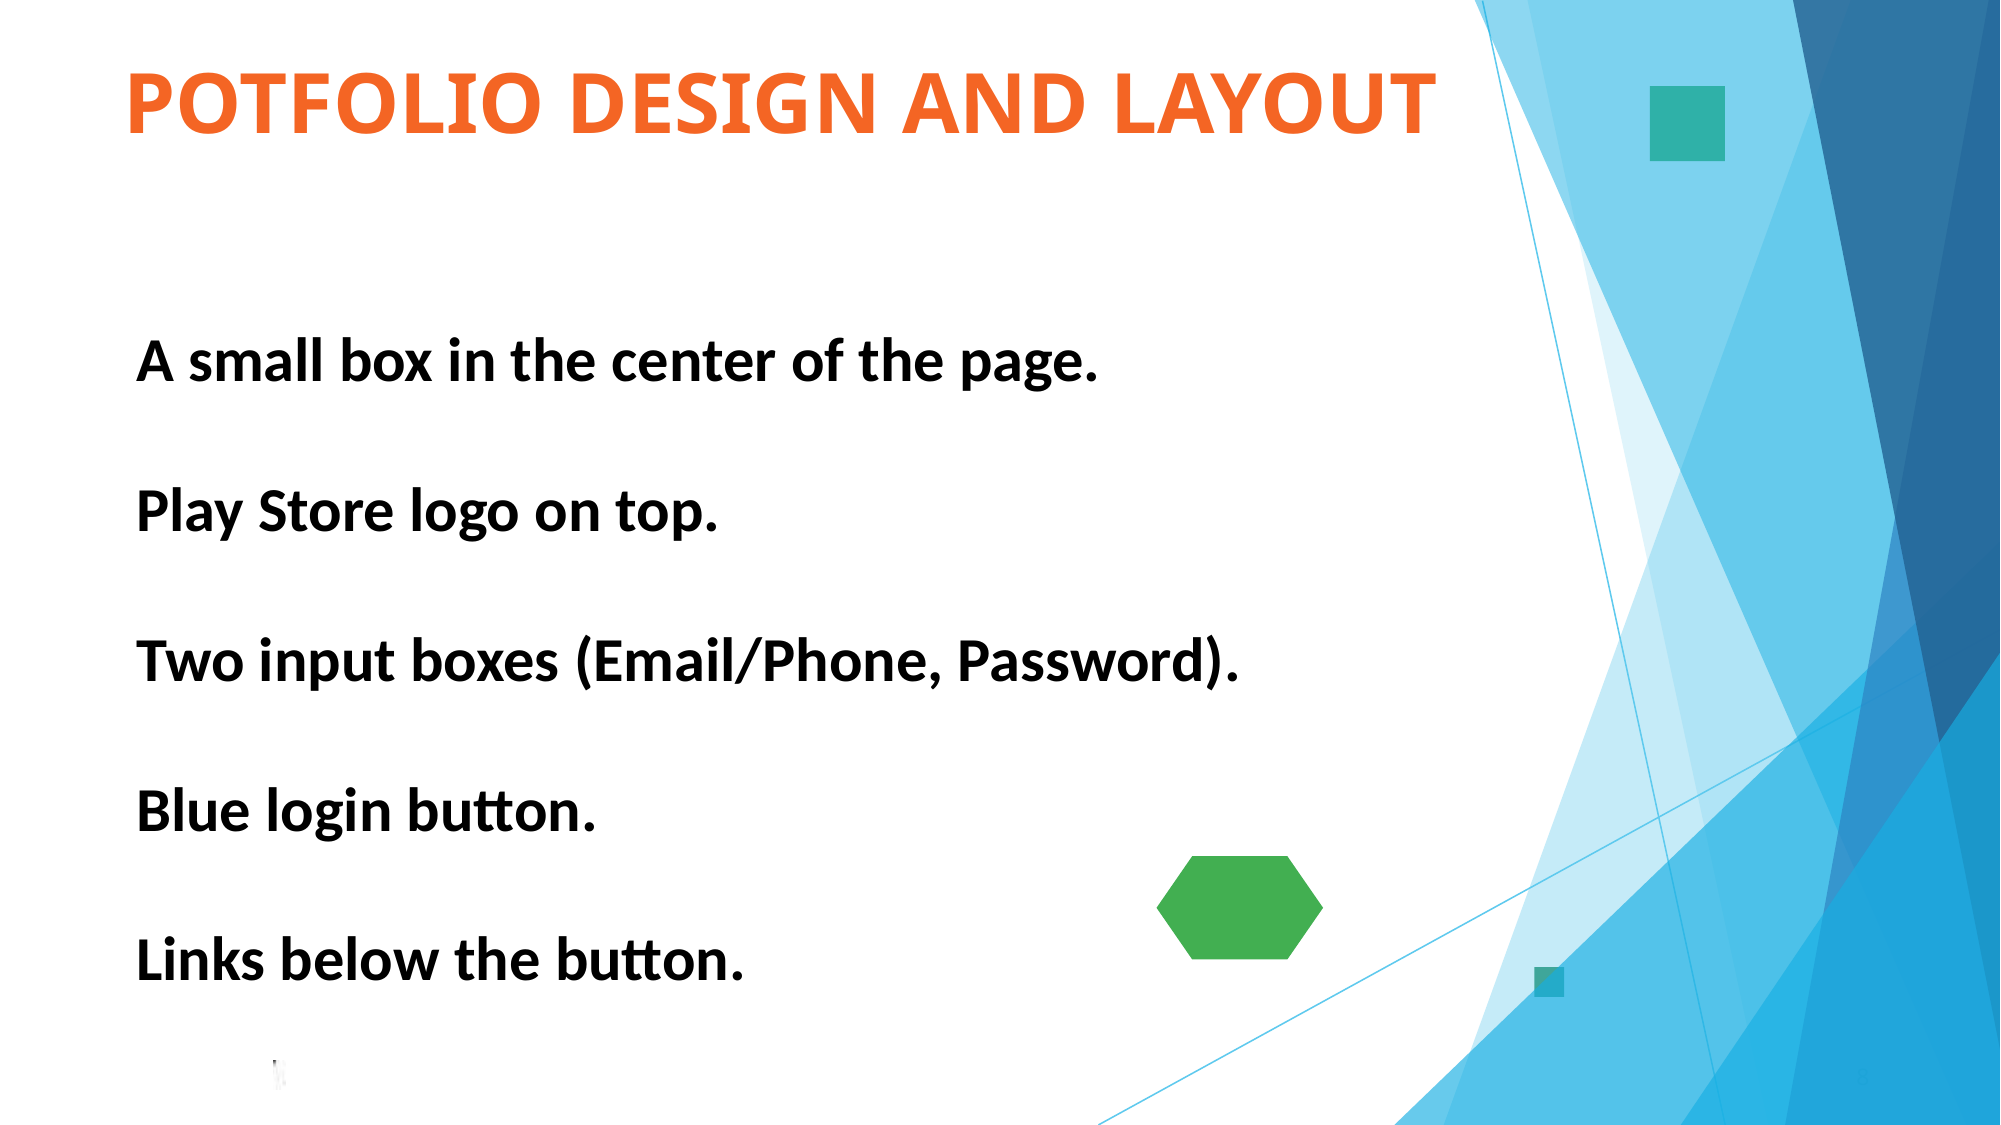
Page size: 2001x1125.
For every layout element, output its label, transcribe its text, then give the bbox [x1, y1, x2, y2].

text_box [1098, 0, 2000, 1125]
picture [273, 1060, 287, 1091]
text_box POTFOLIO DESIGN AND LAYOUT [121, 47, 1093, 150]
text_box A small box in the center of the page. Play Store logo on top. Two input boxes (Email/Phone, Password). Blue login button. Links below the button. [121, 303, 1093, 1009]
